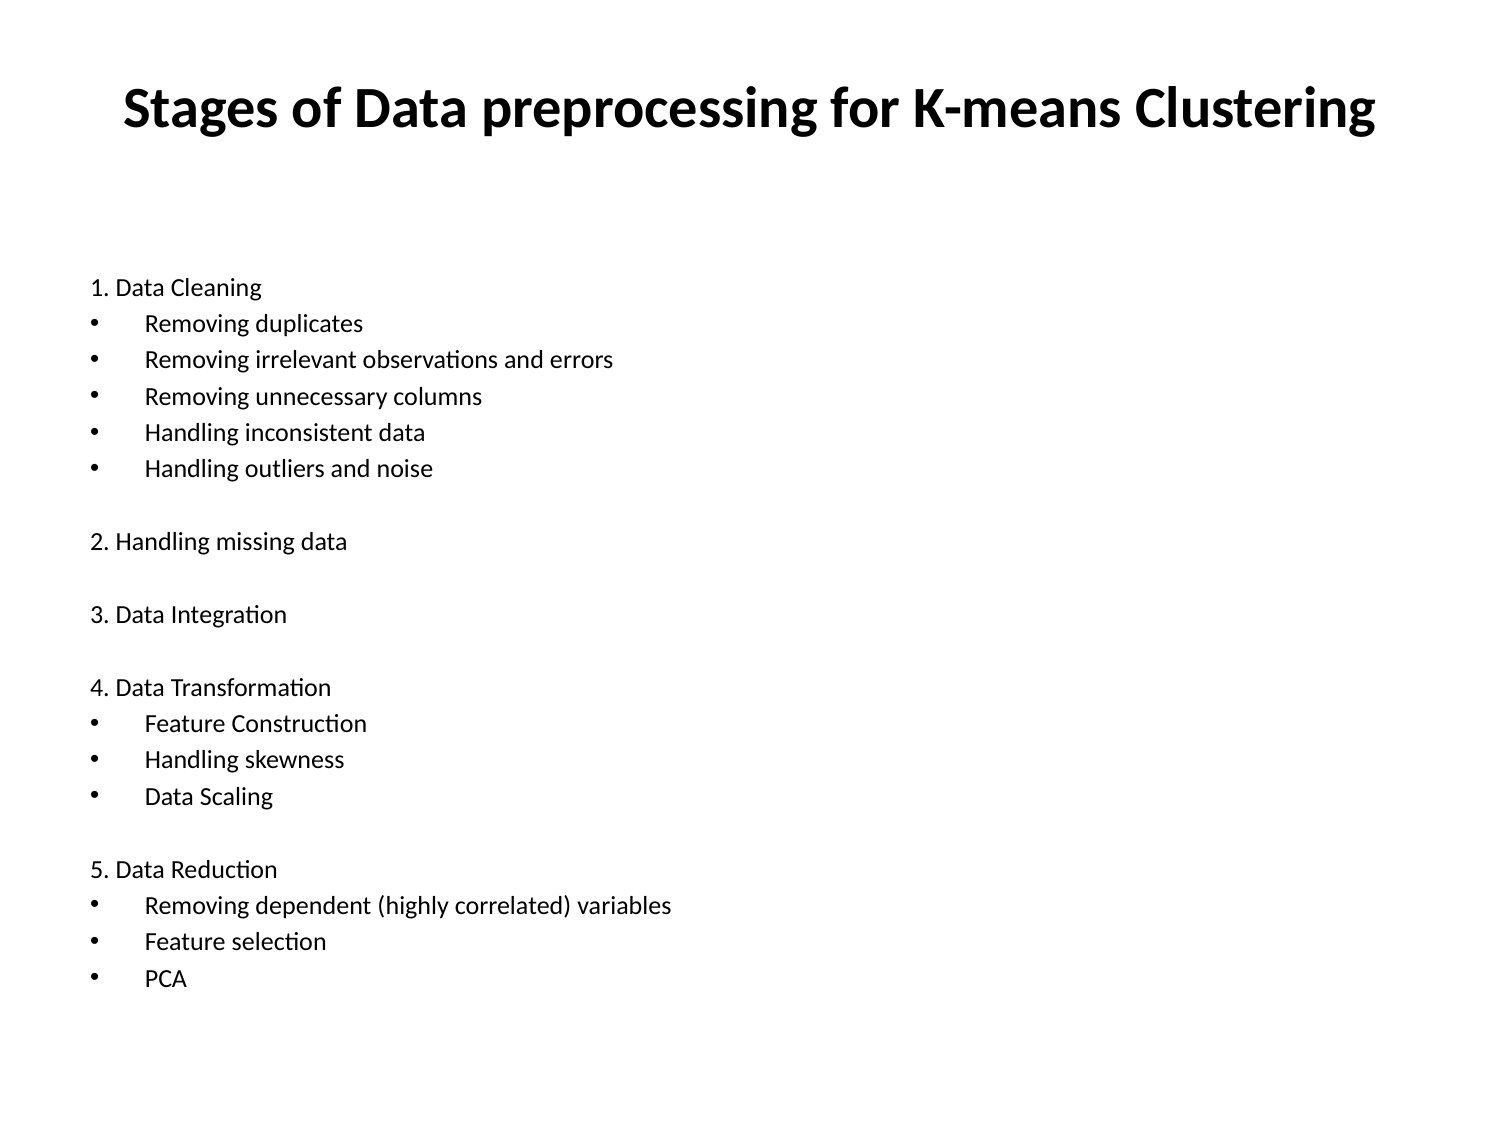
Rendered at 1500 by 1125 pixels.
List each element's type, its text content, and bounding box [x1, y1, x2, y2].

title Stages of Data preprocessing for K-means Clustering [75, 45, 1425, 233]
list 1. Data Cleaning Removing duplicates Removing irrelevant observations and errors Removing unnecessary columns Handling inconsistent data Handling outliers and noise 2. Handling missing data 3. Data Integration 4. Data Transformation Feature Construction Handling skewness Data Scaling 5. Data Reduction Removing dependent (highly correlated) variables Feature selection PCA [75, 262, 1425, 1005]
